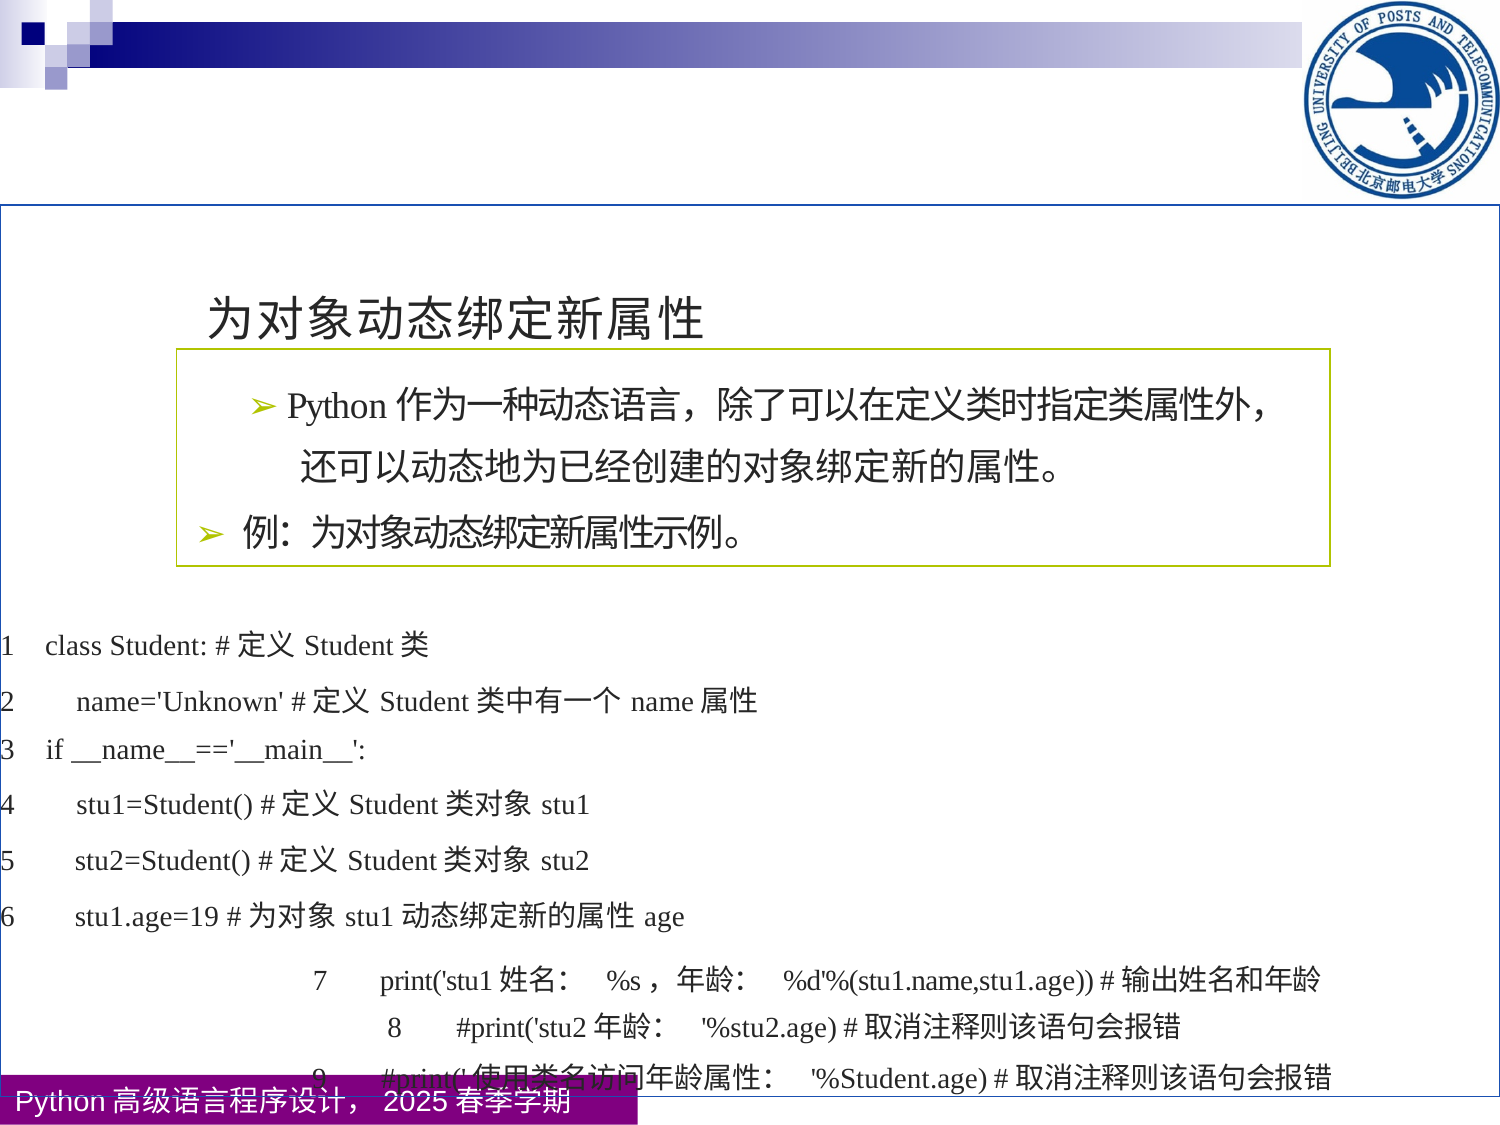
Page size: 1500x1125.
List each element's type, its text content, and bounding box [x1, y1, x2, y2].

table_header 为对象动态绑定新属性 1 class Student: #定义Student类 2 name='Unknown' #定义Student类中有一个name属性 3 if __name__=='__main__': 4 stu1=Student() #定义Student类对象stu1 5 stu2=Student() #定义Student类对象stu2 6 stu1.age=19 #为对象stu1动态绑定新的属性age 7 print('stu1姓名： %s，年龄： %d'%(stu1.name,stu1.age)) #输出姓名和年龄 8 #print('stu2年龄： '%stu2.age) #取消注释则该语句会报错 9 #print('使用类名访问年龄属性： '%Student.age) #取消注释则该语句会报错 [1, 206, 1499, 1096]
picture [1302, 0, 1500, 200]
table_header ➢ Python作为一种动态语言，除了可以在定义类时指定类属性外， 还可以动态地为已经创建的对象绑定新的属性。 ➢ 例：为对象动态绑定新属性示例。 [177, 350, 1329, 565]
